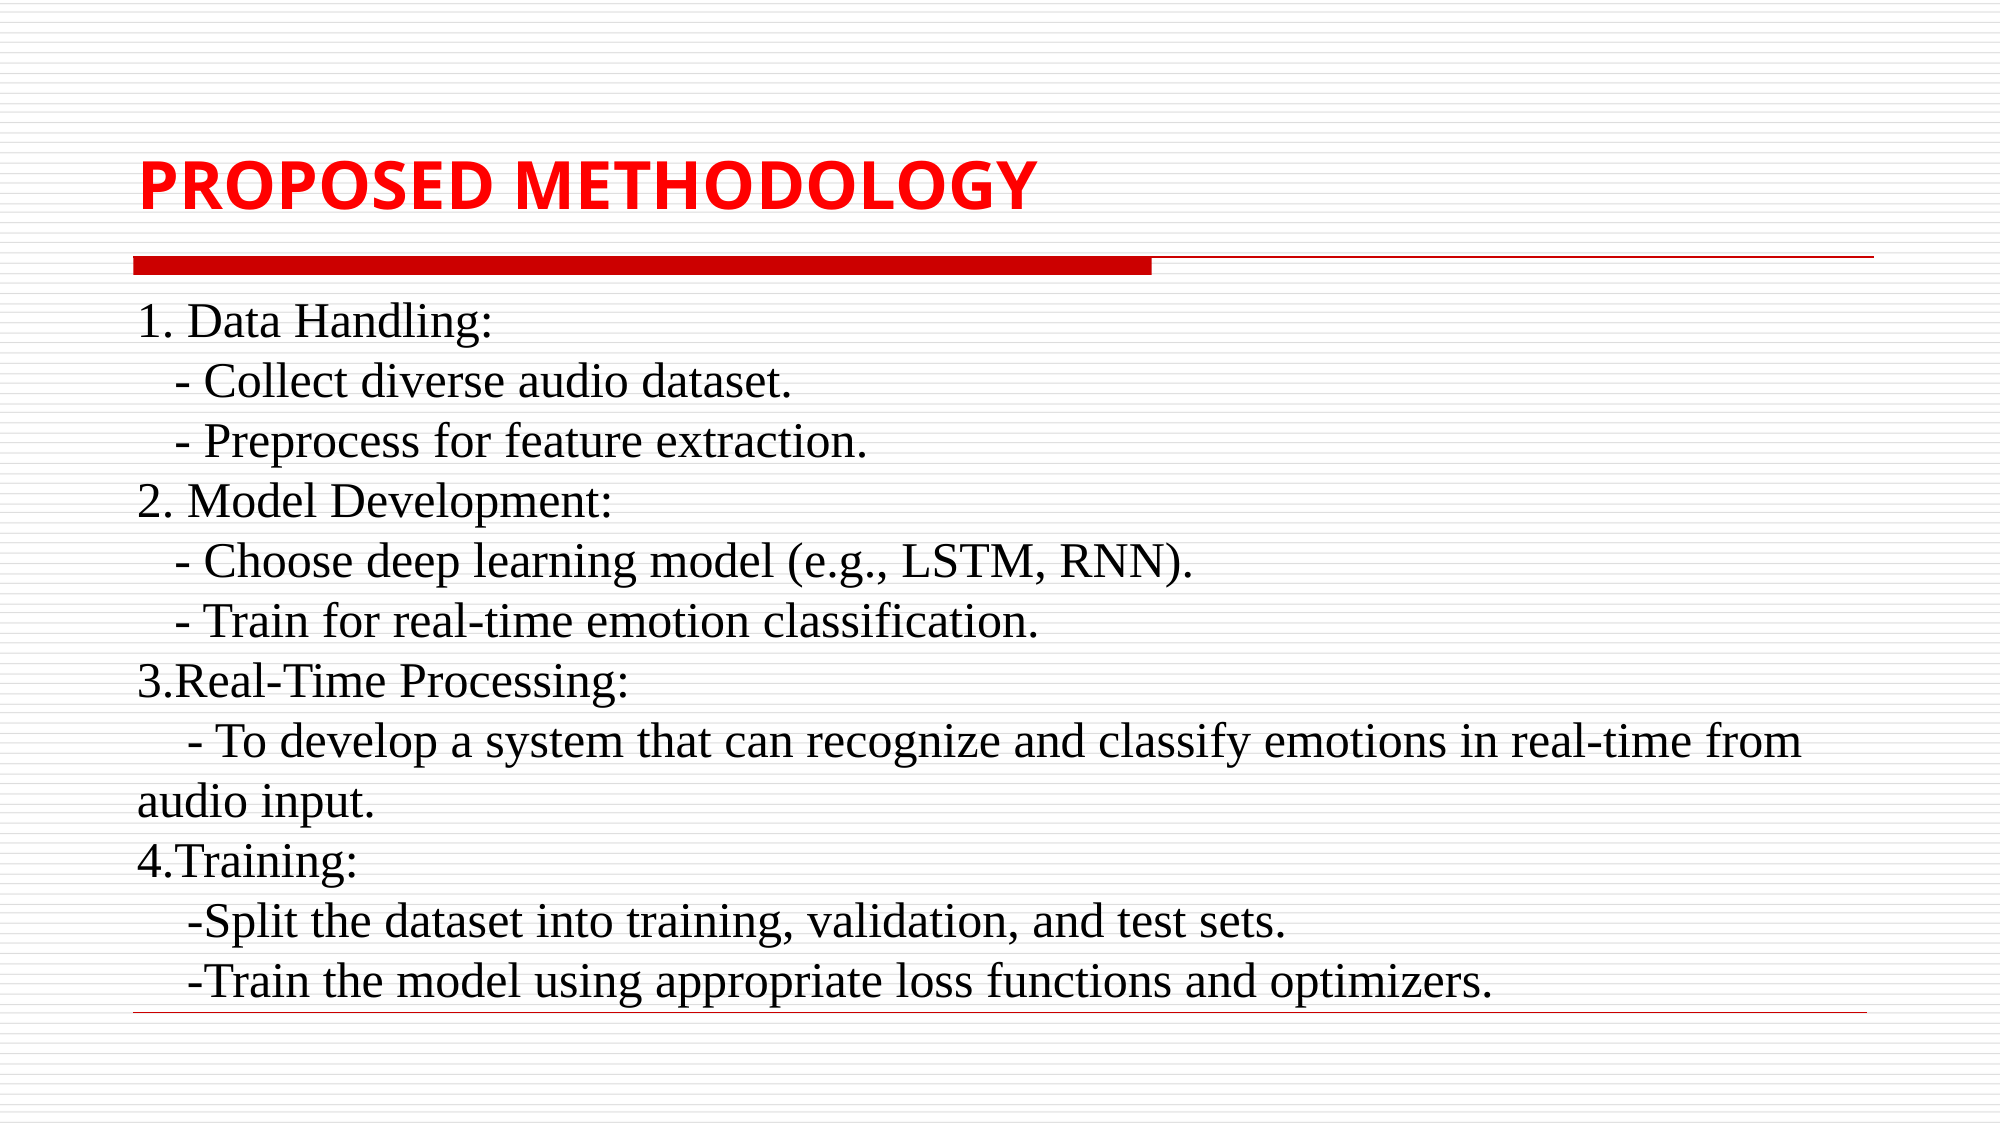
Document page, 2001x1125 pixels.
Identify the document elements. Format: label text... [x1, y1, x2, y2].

picture [0, 0, 2000, 1125]
list 1. Data Handling: - Collect diverse audio dataset. - Preprocess for feature extraction. 2. Model Development: - Choose deep learning model (e.g., LSTM, RNN). - Train for real-time emotion classification. 3.Real-Time Processing: - To develop a system that can recognize and classify emotions in real-time from audio input. 4.Training: -Split the dataset into training, validation, and test sets. -Train the model using appropriate loss functions and optimizers. [136, 287, 1976, 1036]
title PROPOSED METHODOLOGY [137, 142, 1863, 224]
